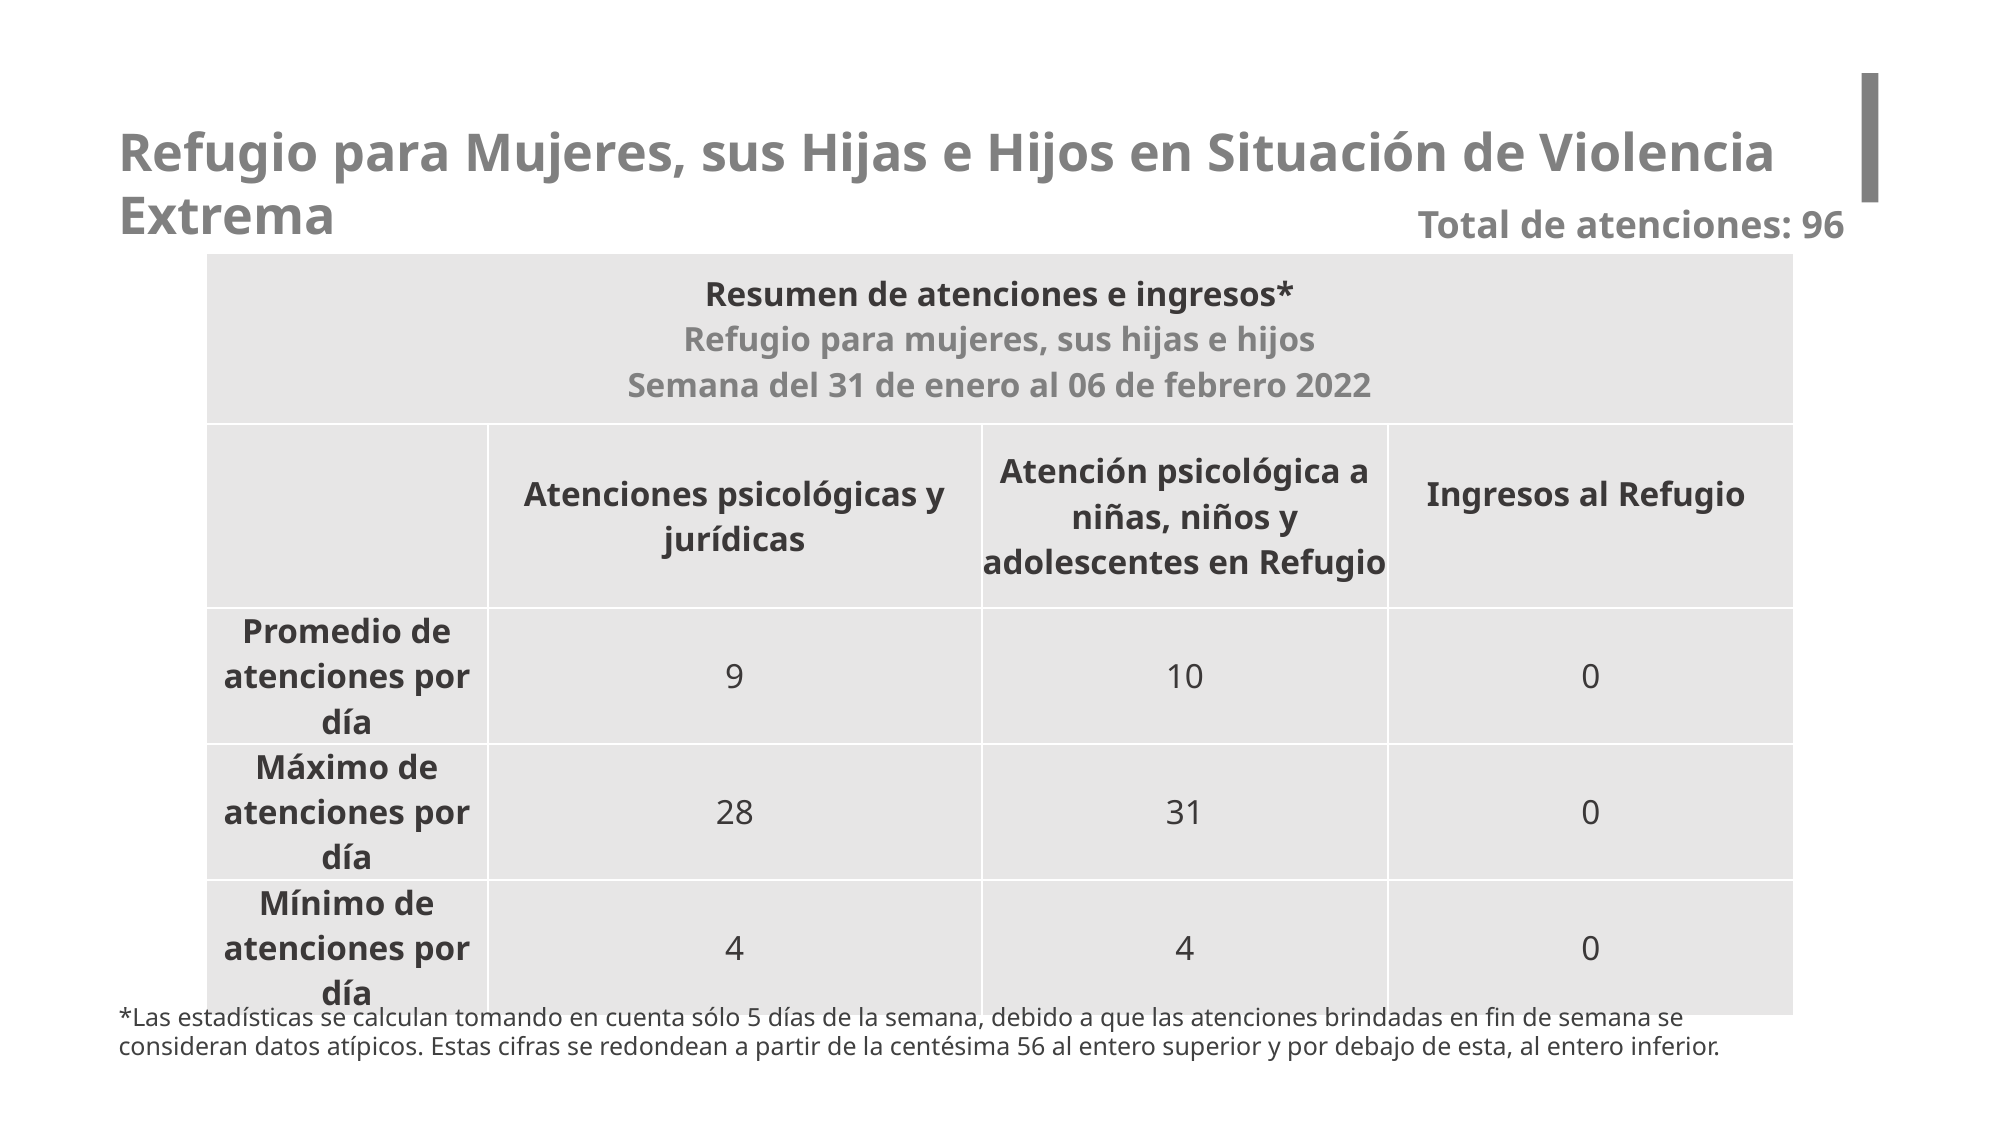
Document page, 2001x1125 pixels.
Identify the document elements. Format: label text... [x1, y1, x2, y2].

text_box [1861, 73, 1879, 203]
table_header Resumen de atenciones e ingresos* Refugio para mujeres, sus hijas e hijos Semana del 31 de enero al 06 de febrero 2022 [207, 254, 1793, 423]
table_cell 4 [983, 881, 1387, 993]
table_cell Atención psicológica a niñas, niños y adolescentes en Refugio [983, 425, 1387, 607]
table_cell 0 [1389, 609, 1793, 743]
text_box Refugio para Mujeres, sus Hijas e Hijos en Situación de Violencia Extrema [103, 112, 1862, 253]
table_cell 0 [1389, 745, 1793, 879]
table_cell Ingresos al Refugio [1389, 425, 1793, 607]
table_cell 10 [983, 609, 1387, 743]
table_cell [207, 425, 487, 607]
table_cell 0 [1389, 881, 1793, 1015]
text_box *Las estadísticas se calculan tomando en cuenta sólo 5 días de la semana, debido a que las atenciones brindadas en fin de semana se consideran datos atípicos. Estas cifras se redondean a partir de la centésima 56 al entero superior y por debajo de esta, al entero inferior. [103, 993, 1761, 1069]
table_cell 9 [489, 609, 981, 743]
table_cell 28 [489, 745, 981, 879]
table_cell 31 [983, 745, 1387, 879]
table_cell Máximo de atenciones por día [207, 745, 487, 879]
table_cell Atenciones psicológicas y jurídicas [489, 425, 981, 607]
table_cell 4 [489, 881, 981, 993]
table_cell Mínimo de atenciones por día [207, 881, 487, 993]
table_cell Promedio de atenciones por día [207, 609, 487, 743]
